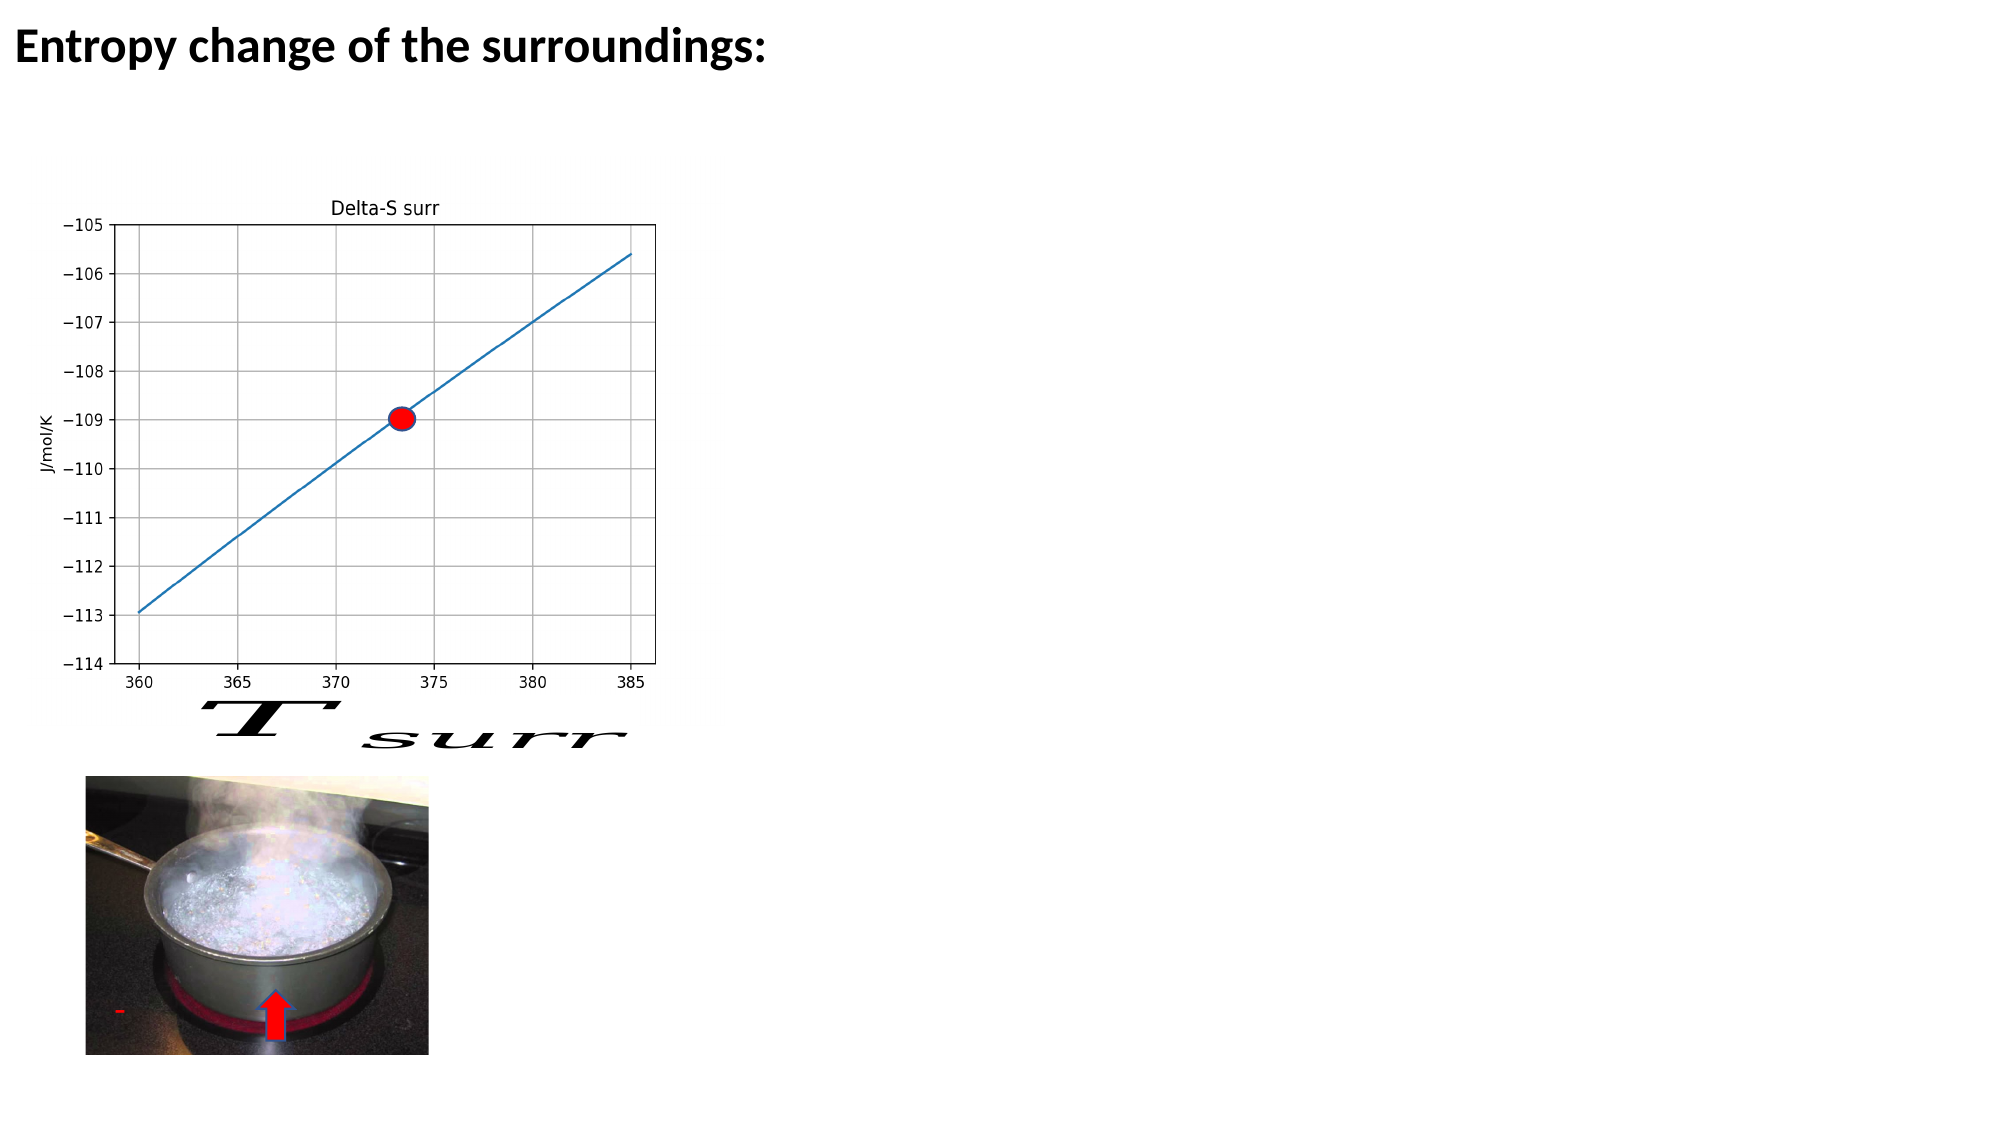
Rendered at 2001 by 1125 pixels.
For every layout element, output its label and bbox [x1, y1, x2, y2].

text_box [0, 81, 725, 756]
text_box [85, 776, 429, 1055]
